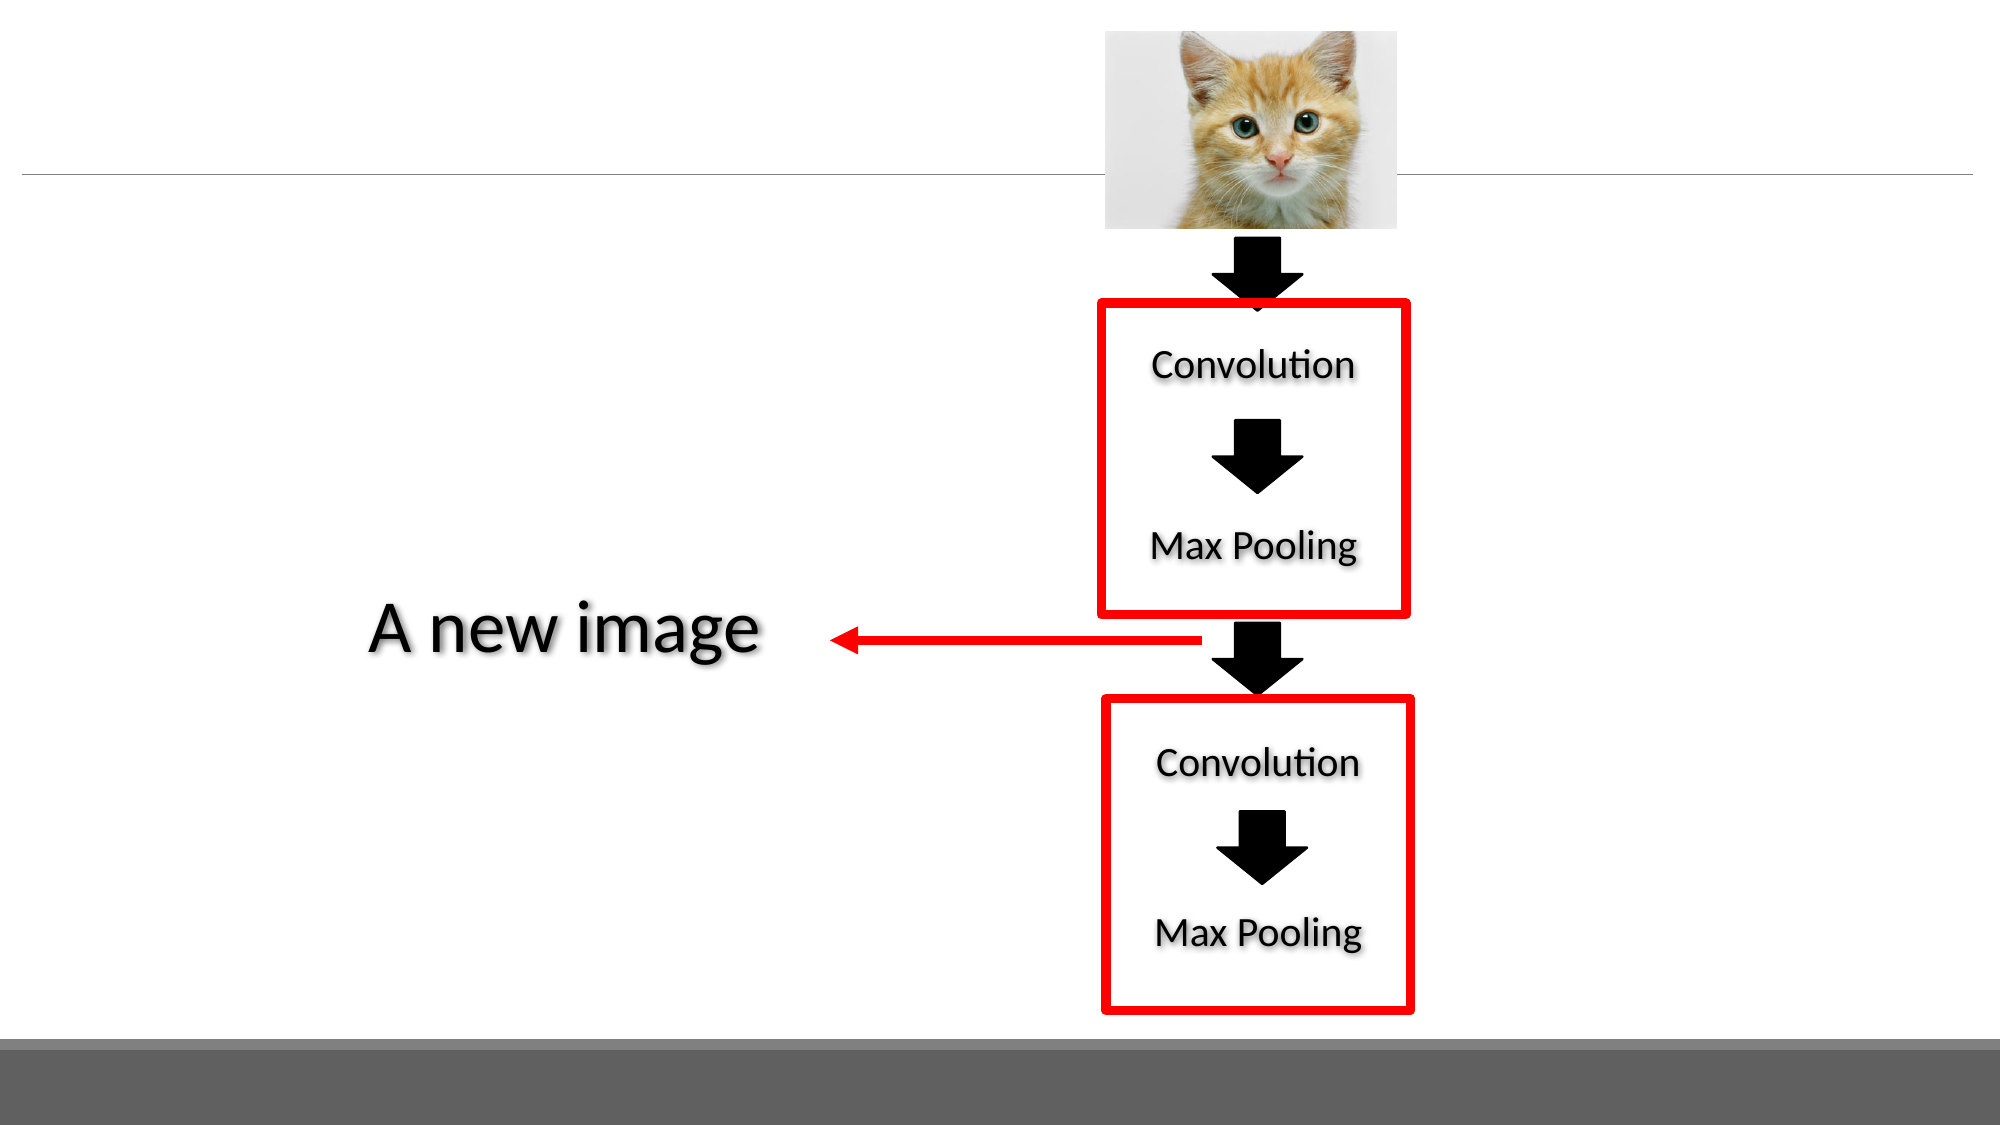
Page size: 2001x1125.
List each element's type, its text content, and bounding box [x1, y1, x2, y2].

picture [1104, 31, 1397, 230]
text_box A new image [353, 569, 830, 675]
text_box [1211, 238, 1304, 302]
text_box [1211, 621, 1304, 697]
text_box [1105, 697, 1412, 1012]
text_box [1100, 302, 1407, 616]
